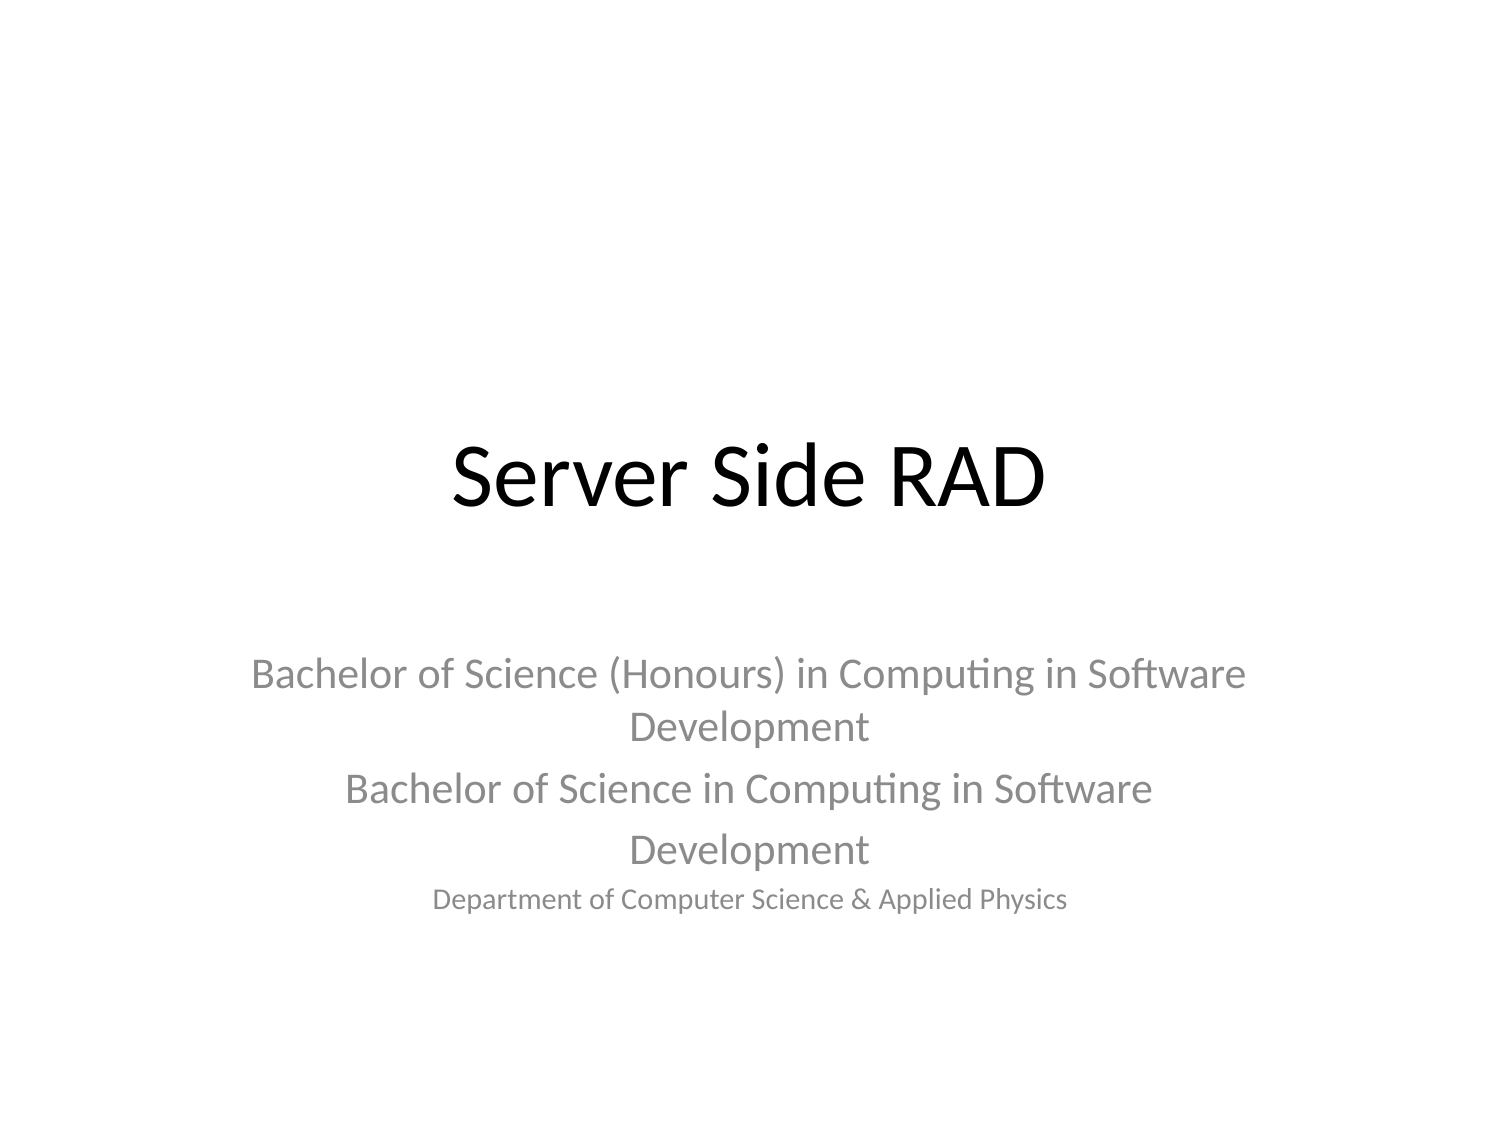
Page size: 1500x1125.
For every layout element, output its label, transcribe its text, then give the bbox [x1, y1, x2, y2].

title Server Side RAD [112, 349, 1388, 591]
subtitle Bachelor of Science (Honours) in Computing in Software Development Bachelor of Science in Computing in Software Development Department of Computer Science & Applied Physics [225, 637, 1275, 925]
